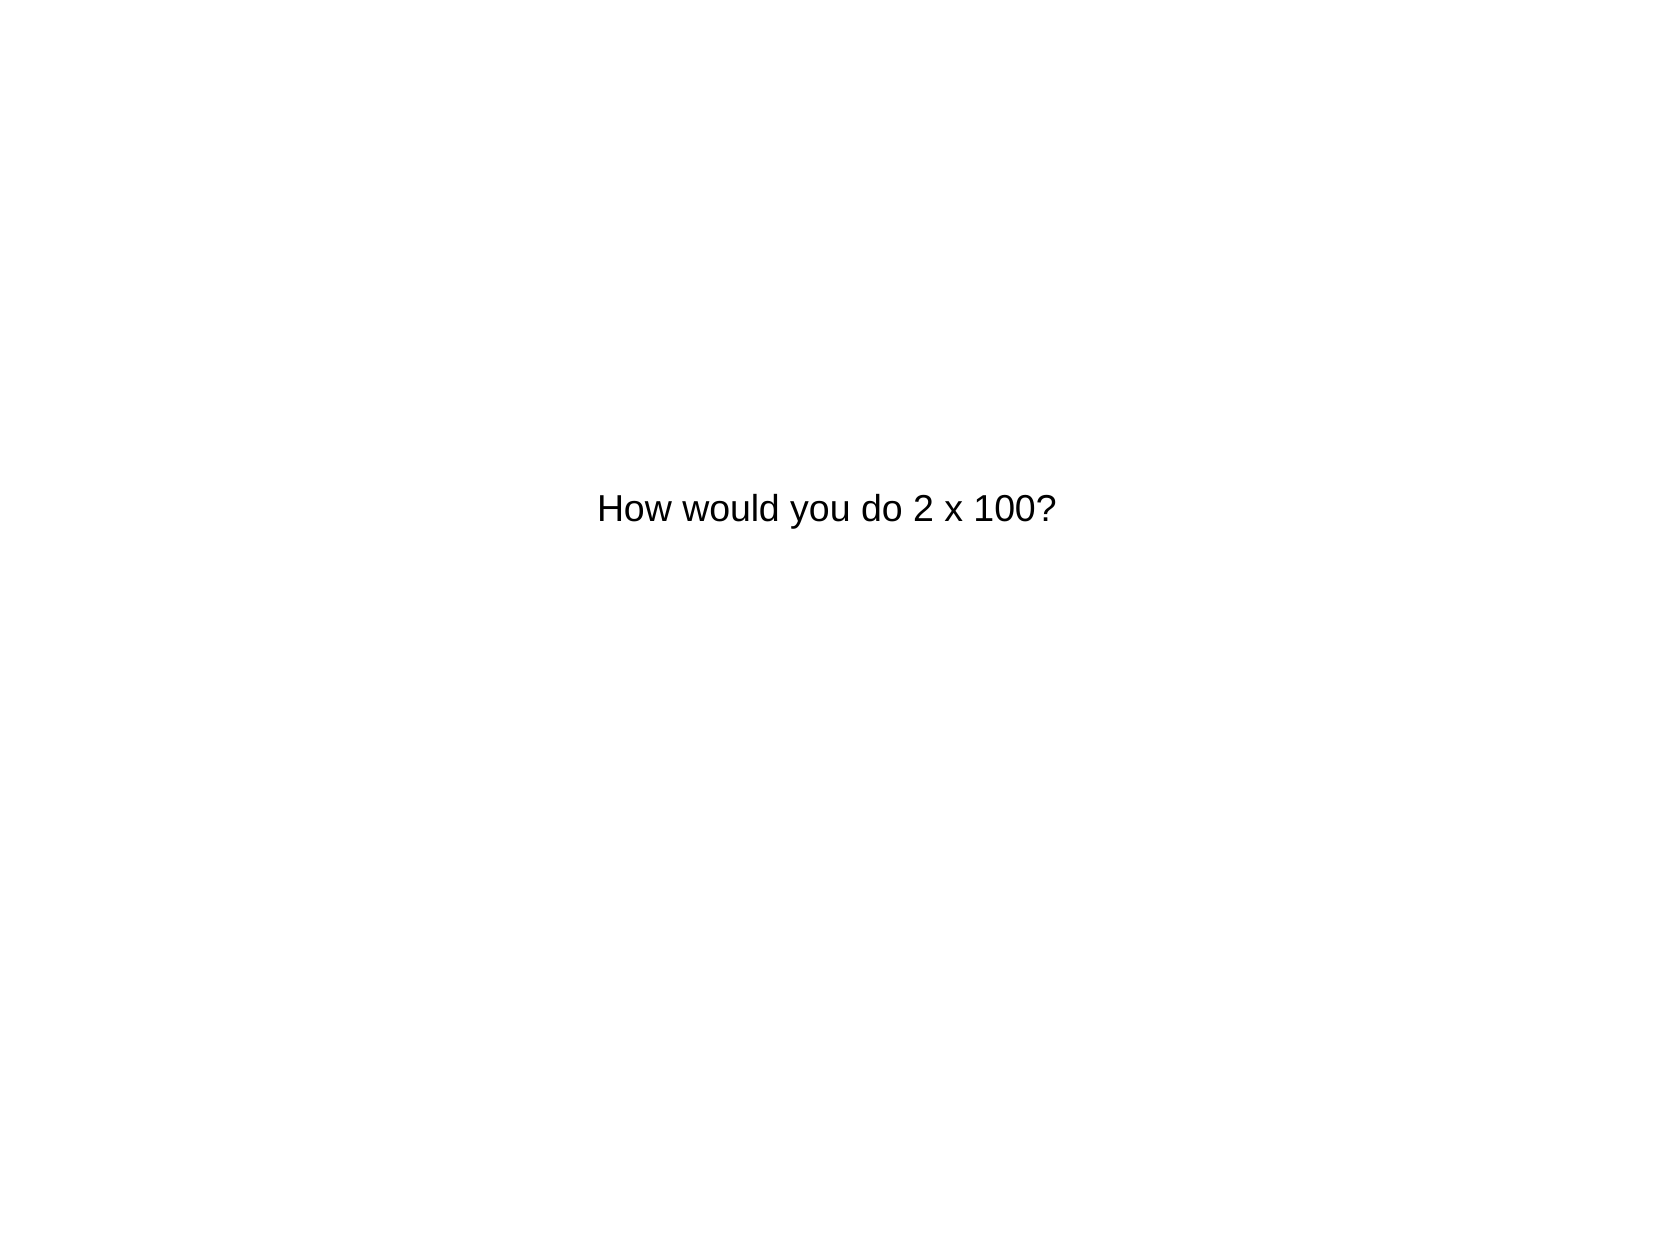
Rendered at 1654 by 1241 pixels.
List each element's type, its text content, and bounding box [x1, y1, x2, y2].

text_box How would you do 2 x 100? [82, 49, 1571, 1010]
